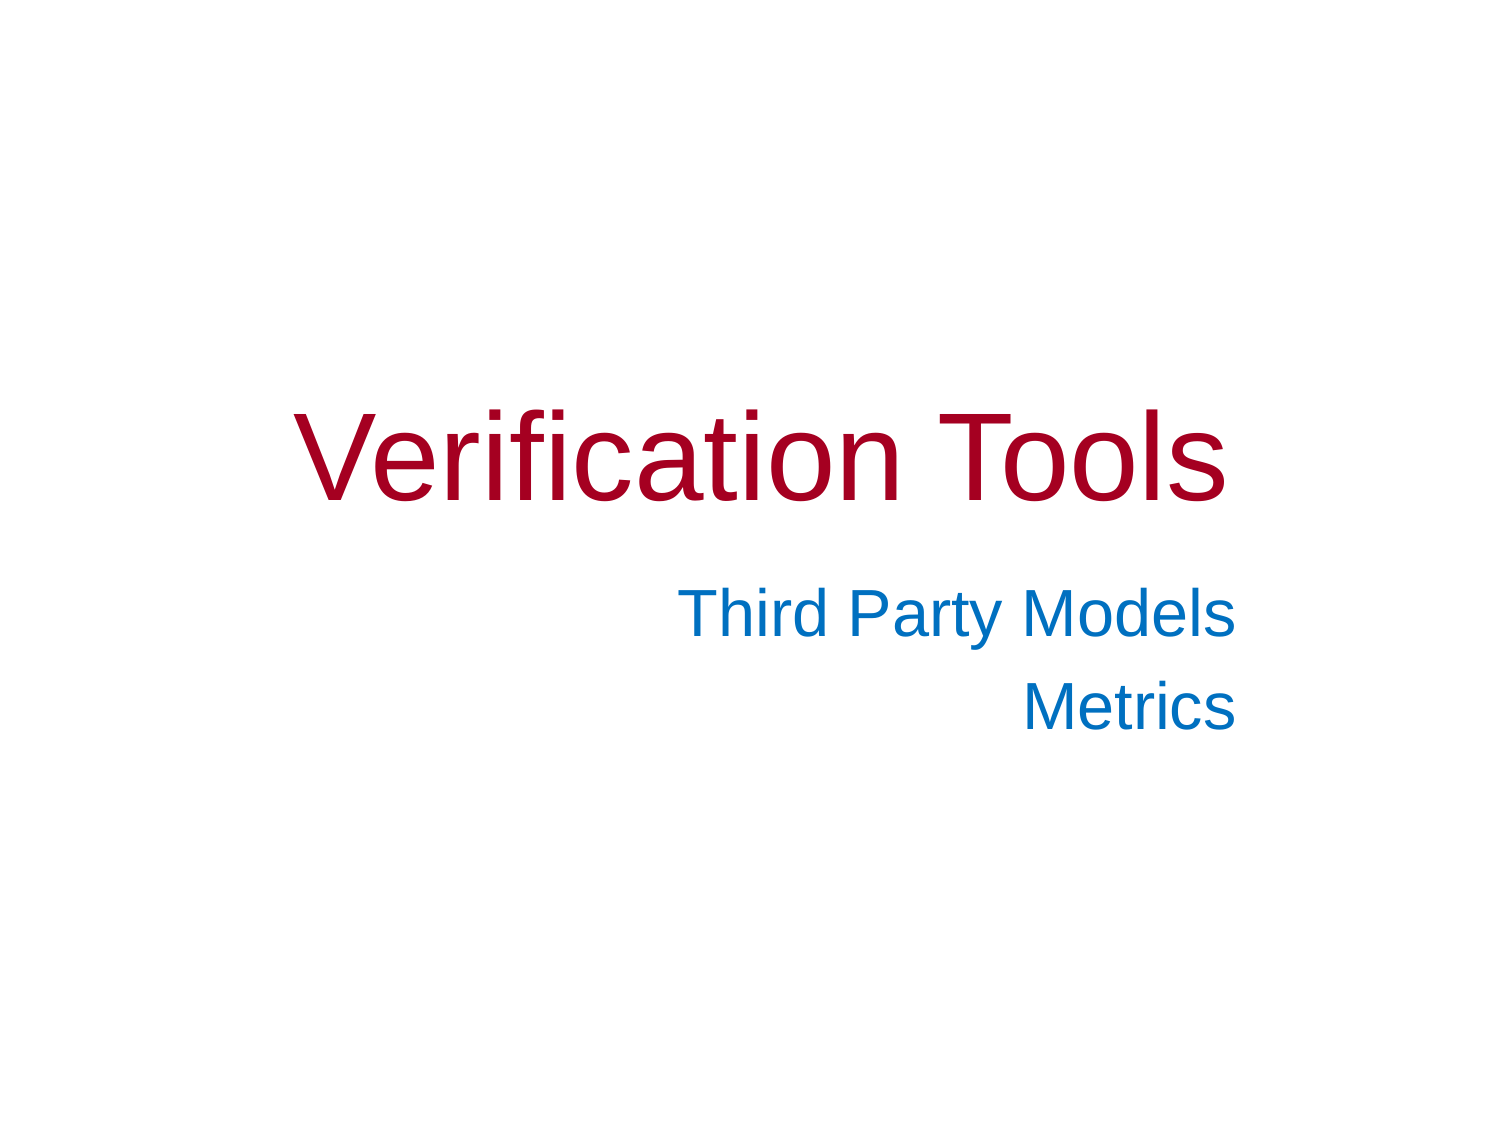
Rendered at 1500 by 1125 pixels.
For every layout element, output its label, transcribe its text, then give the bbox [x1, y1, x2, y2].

subtitle Third Party Models Metrics [537, 562, 1253, 882]
title Verification Tools [111, 337, 1412, 563]
